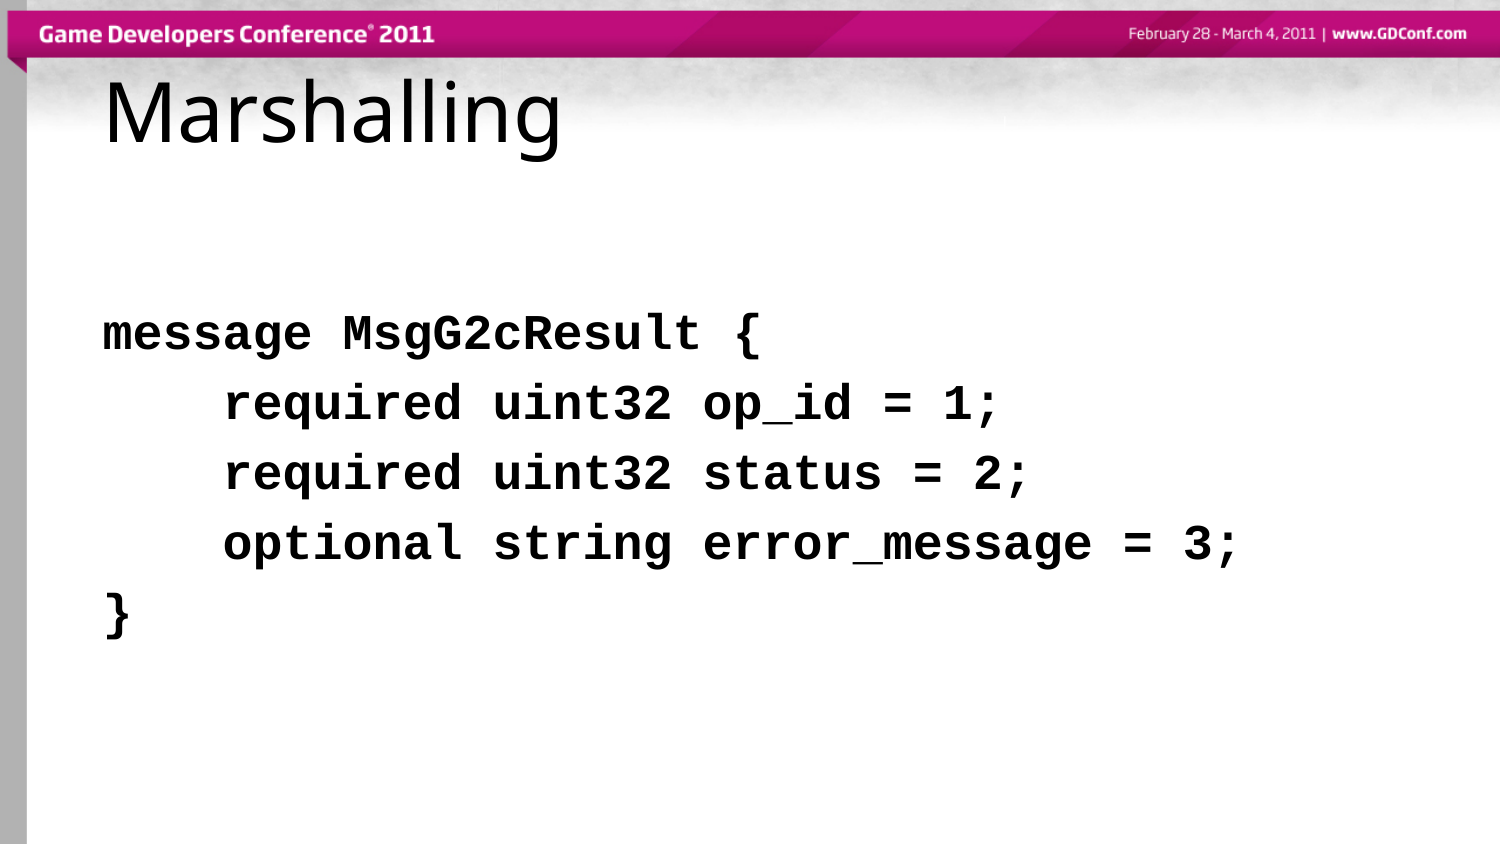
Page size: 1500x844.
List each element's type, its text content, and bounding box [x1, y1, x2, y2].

picture [0, 0, 1500, 844]
list message MsgG2cResult { required uint32 op_id = 1; required uint32 status = 2; optional string error_message = 3; } [87, 221, 1413, 785]
title Marshalling [87, 34, 1413, 185]
